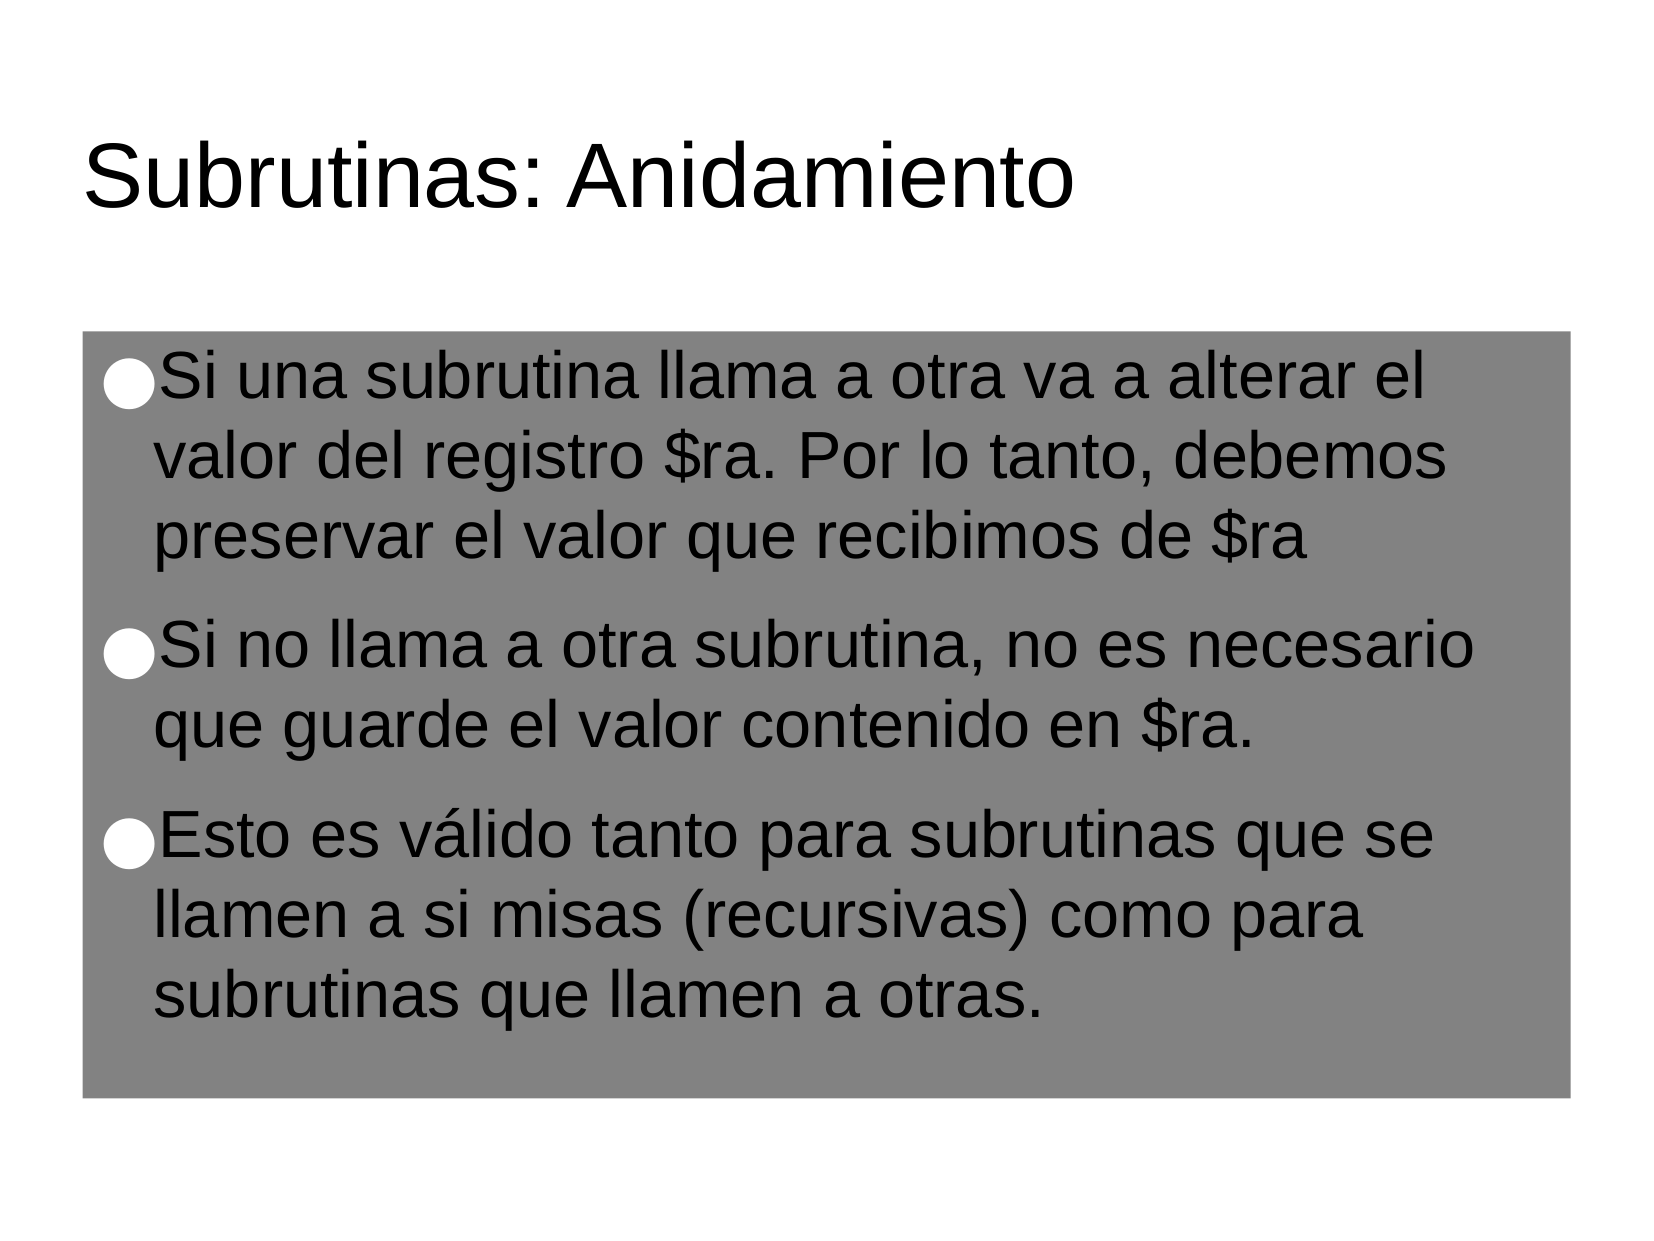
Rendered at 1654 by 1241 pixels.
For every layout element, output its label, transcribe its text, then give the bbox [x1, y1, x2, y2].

text_box Si una subrutina llama a otra va a alterar el valor del registro $ra. Por lo tanto, debemos preservar el valor que recibimos de $ra Si no llama a otra subrutina, no es necesario que guarde el valor contenido en $ra. Esto es válido tanto para subrutinas que se llamen a si misas (recursivas) como para subrutinas que llamen a otras. [82, 331, 1571, 1099]
text_box Subrutinas: Anidamiento [82, 115, 1571, 226]
